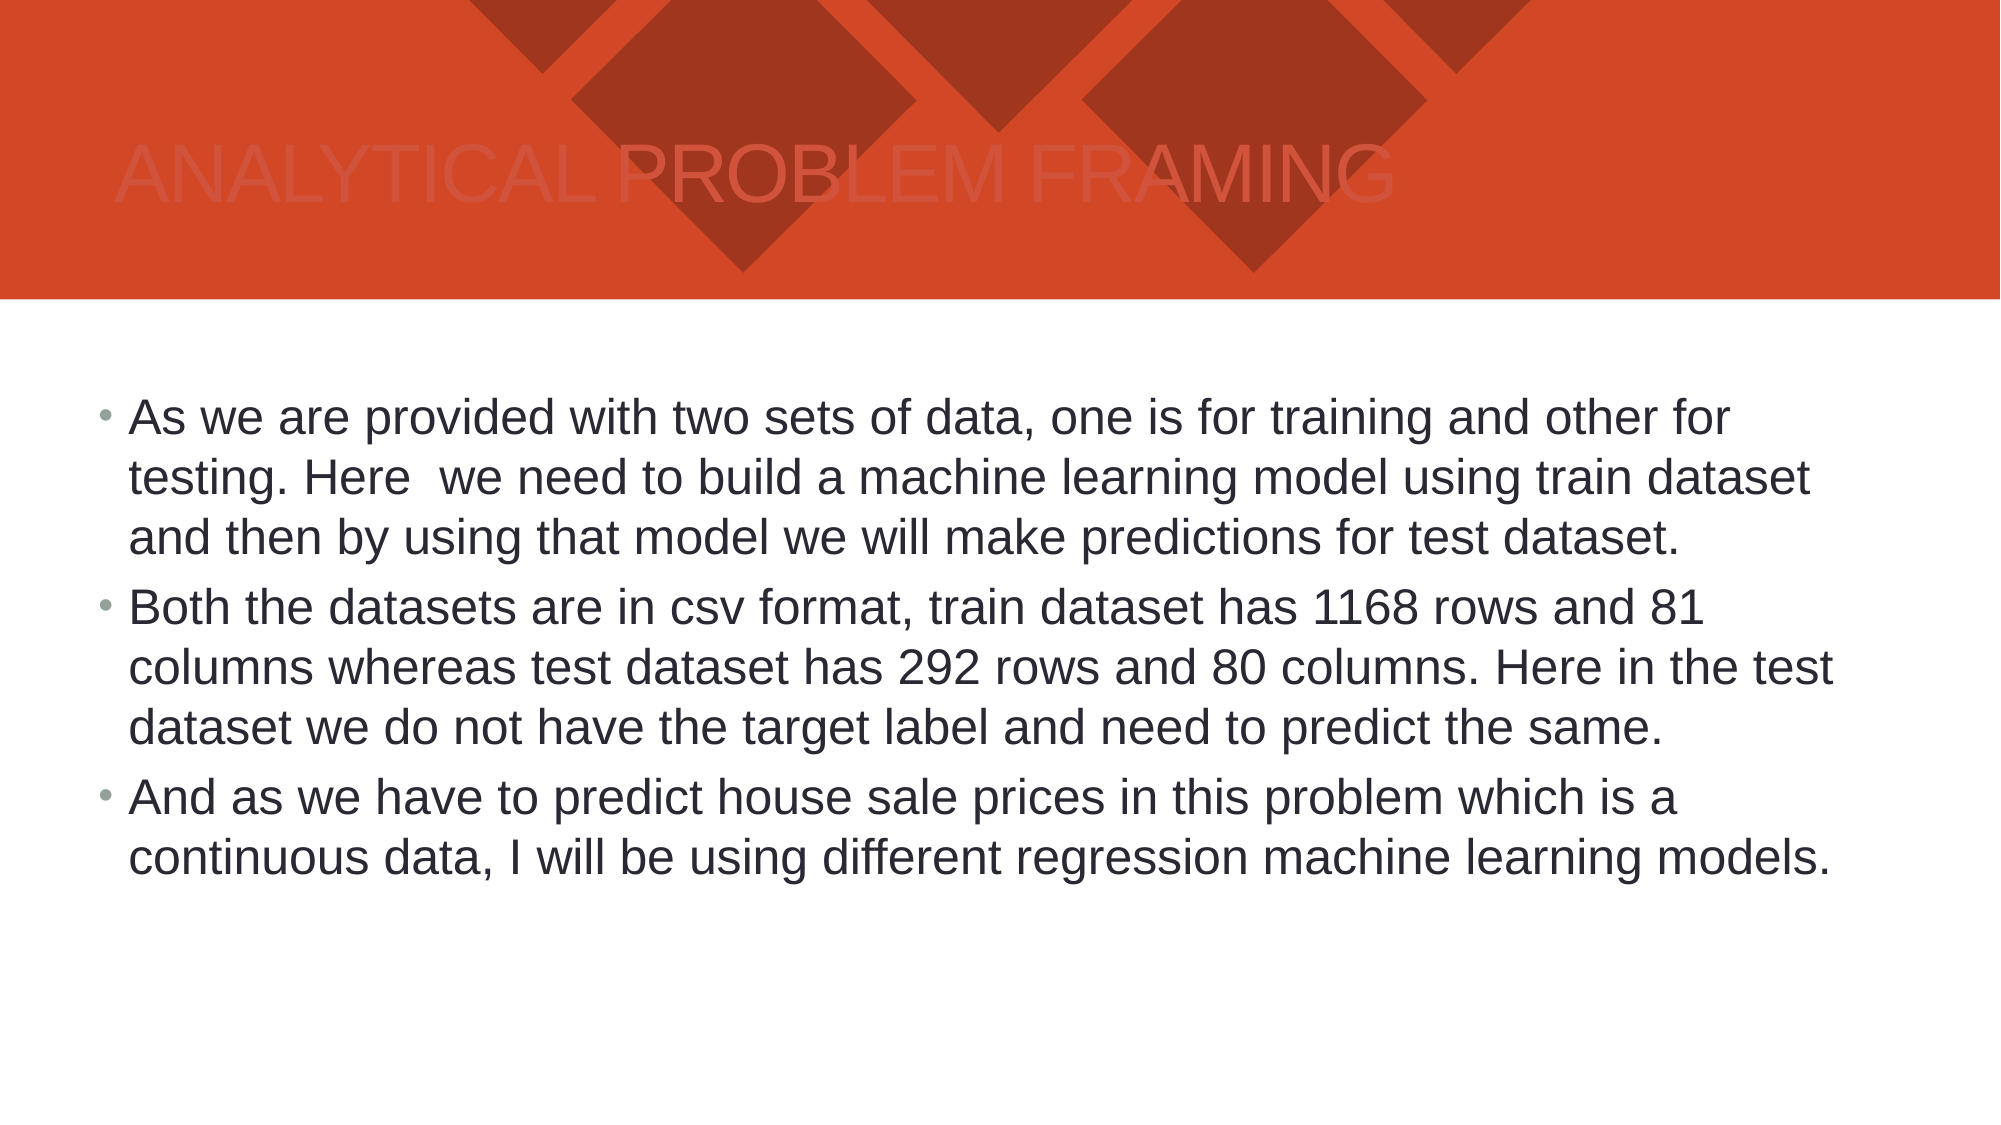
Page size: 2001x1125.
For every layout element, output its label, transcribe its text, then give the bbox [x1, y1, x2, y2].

title ANALYTICAL PROBLEM FRAMING [99, 87, 1900, 250]
list As we are provided with two sets of data, one is for training and other for testing. Here we need to build a machine learning model using train dataset and then by using that model we will make predictions for test dataset. Both the datasets are in csv format, train dataset has 1168 rows and 81 columns whereas test dataset has 292 rows and 80 columns. Here in the test dataset we do not have the target label and need to predict the same. And as we have to predict house sale prices in this problem which is a continuous data, I will be using different regression machine learning models. [83, 377, 1919, 1056]
